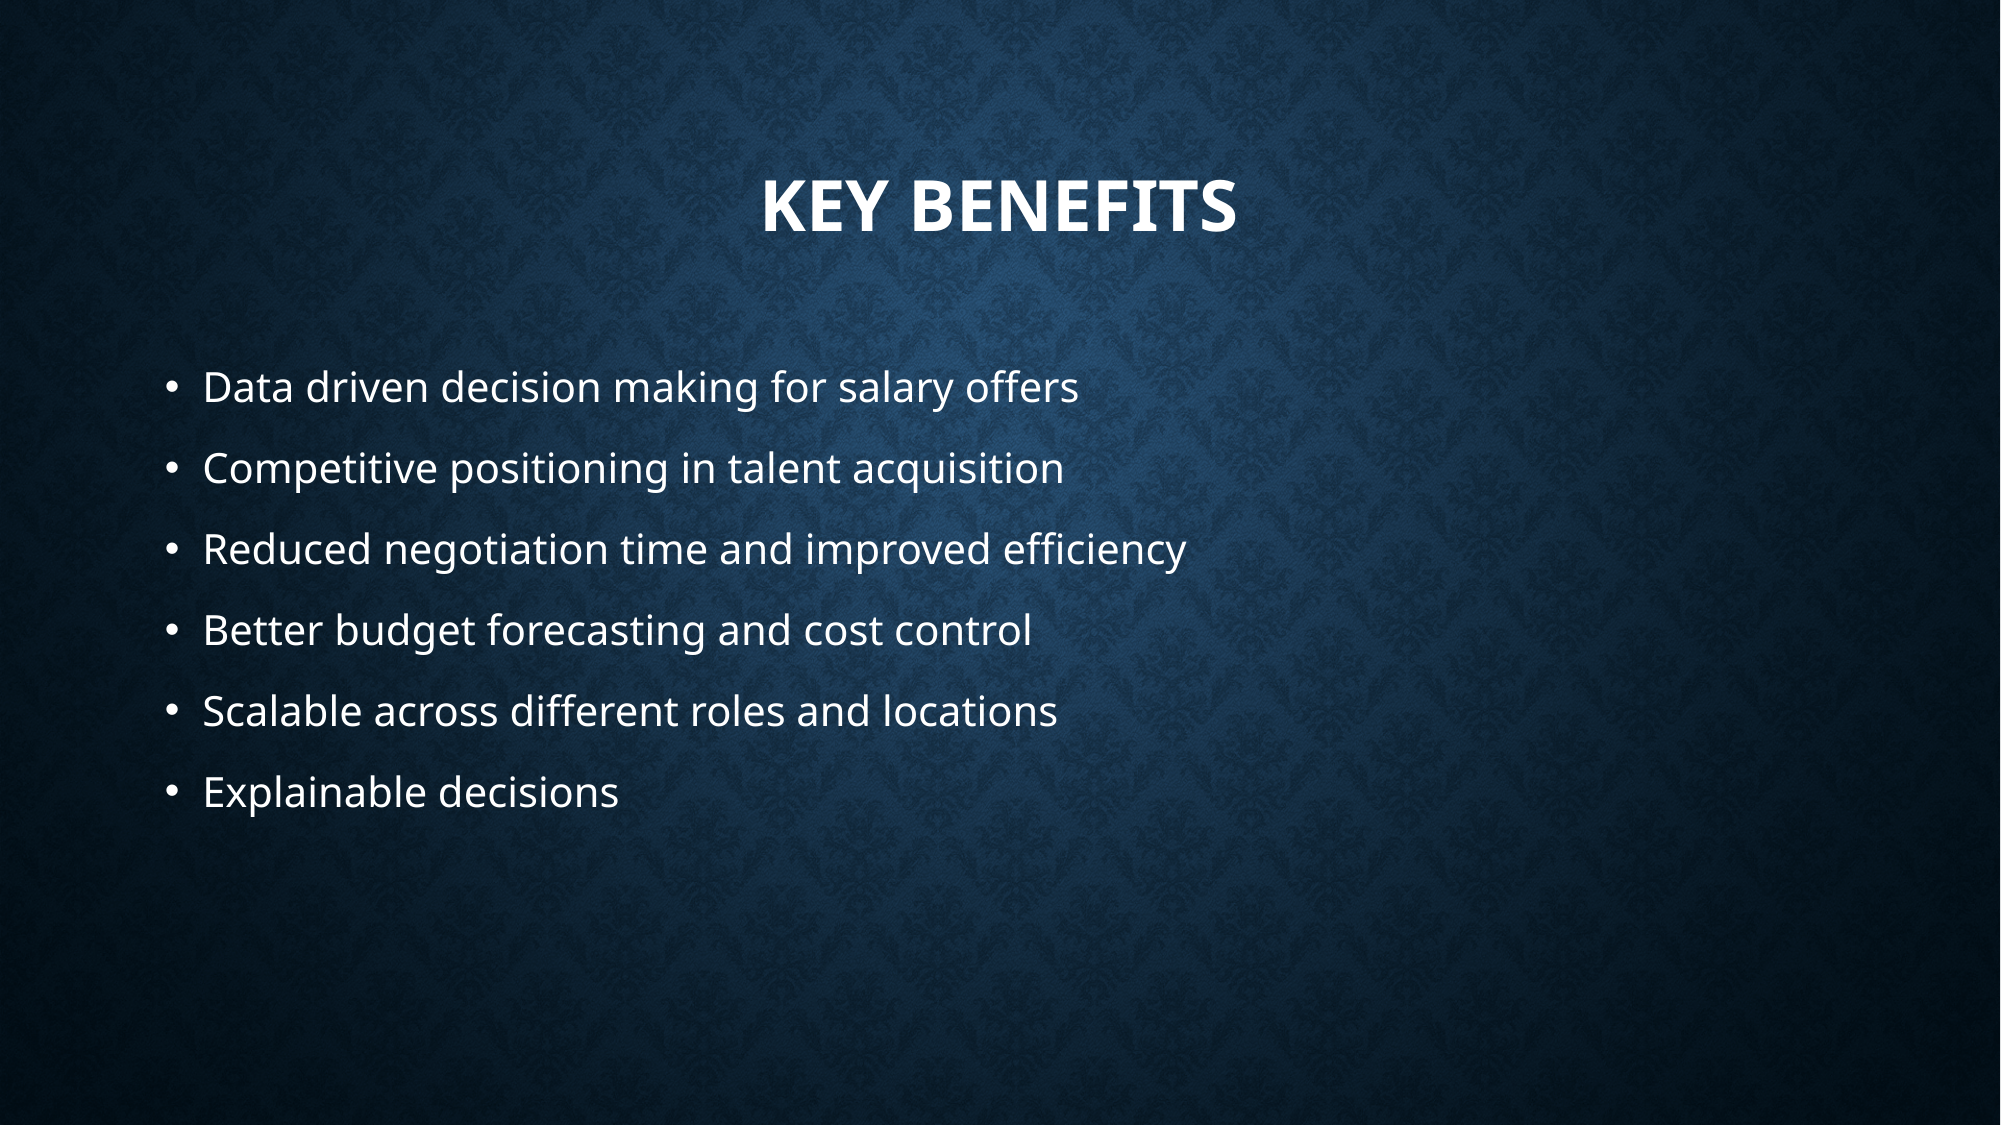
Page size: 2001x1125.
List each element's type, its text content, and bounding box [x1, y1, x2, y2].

list Data driven decision making for salary offers Competitive positioning in talent acquisition Reduced negotiation time and improved efficiency Better budget forecasting and cost control Scalable across different roles and locations Explainable decisions [149, 343, 1849, 950]
title Key Benefits [149, 99, 1849, 318]
